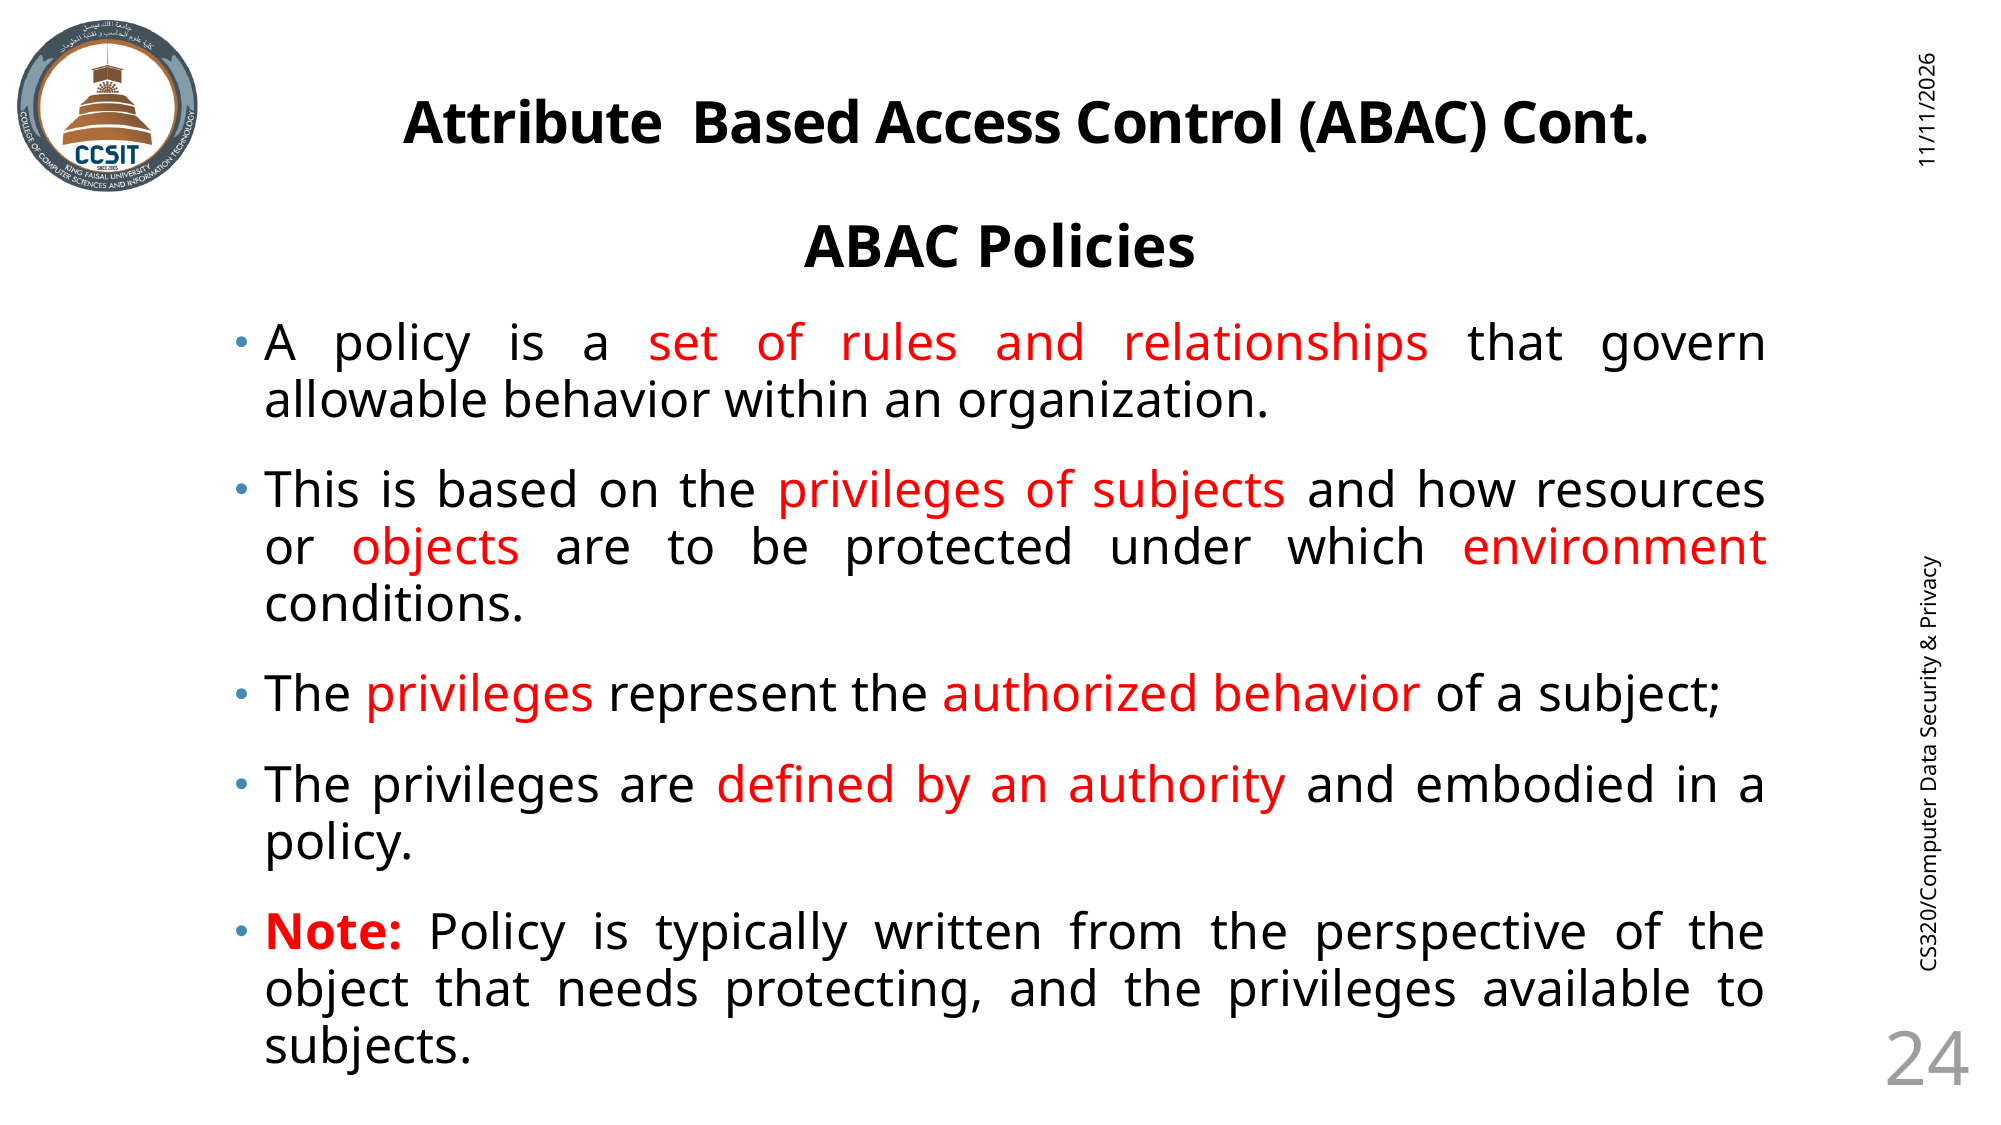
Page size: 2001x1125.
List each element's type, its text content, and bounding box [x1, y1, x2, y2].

slide_number 24 [1852, 1012, 2000, 1110]
title Attribute Based Access Control (ABAC) Cont. [388, 67, 1813, 164]
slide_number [1897, 37, 1958, 351]
picture [0, 16, 201, 194]
list ABAC Policies A policy is a set of rules and relationships that govern allowable behavior within an organization. This is based on the privileges of subjects and how resources or objects are to be protected under which environment conditions. The privileges represent the authorized behavior of a subject; The privileges are defined by an authority and embodied in a policy. Note: Policy is typically written from the perspective of the object that needs protecting, and the privileges available to subjects. [219, 207, 1783, 1058]
footer CS320/Computer Data Security & Privacy [1897, 400, 1958, 988]
